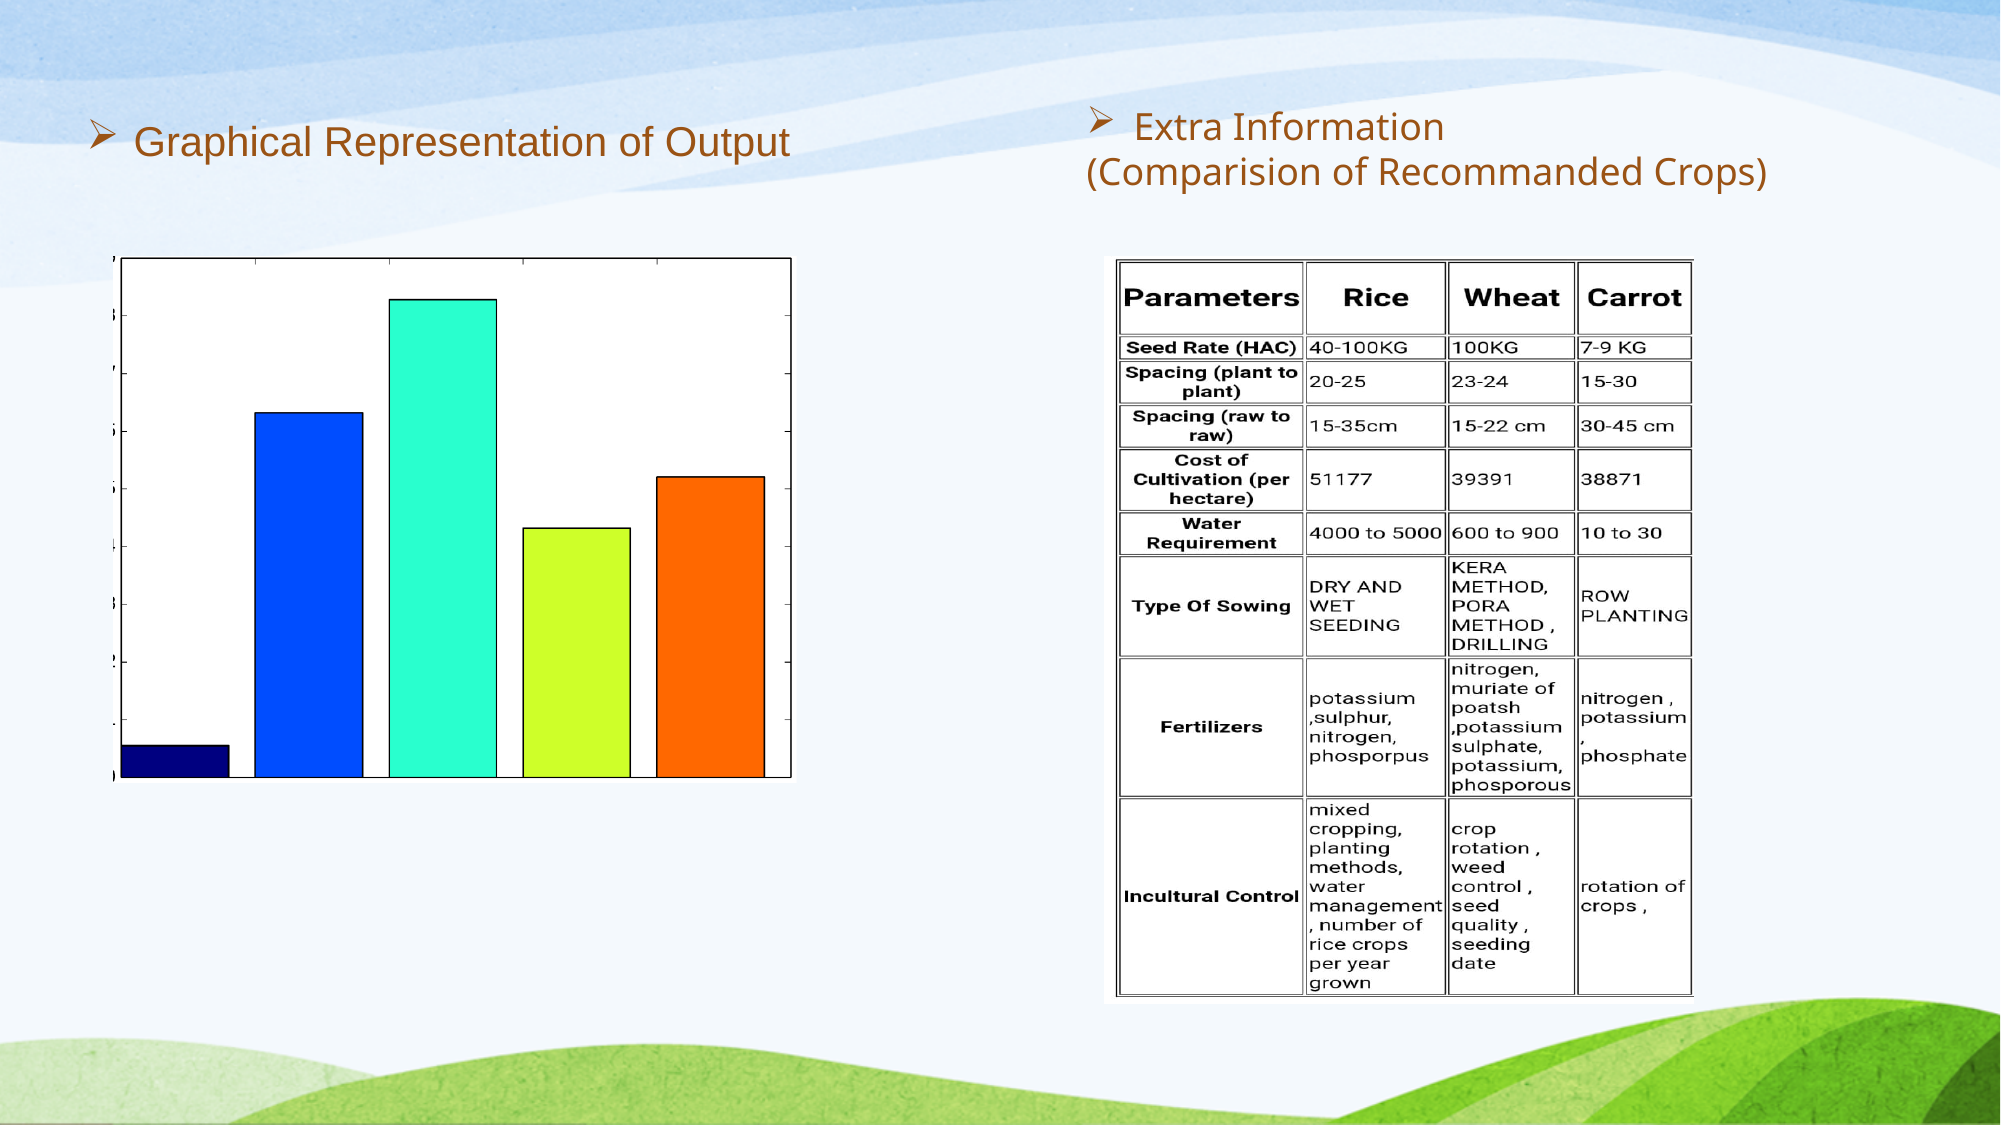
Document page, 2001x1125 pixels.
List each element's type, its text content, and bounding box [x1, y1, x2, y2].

text_box Graphical Representation of Output [71, 62, 1072, 172]
picture [0, 0, 2001, 1125]
text_box Extra Information (Comparision of Recommanded Crops) [1071, 95, 2000, 200]
